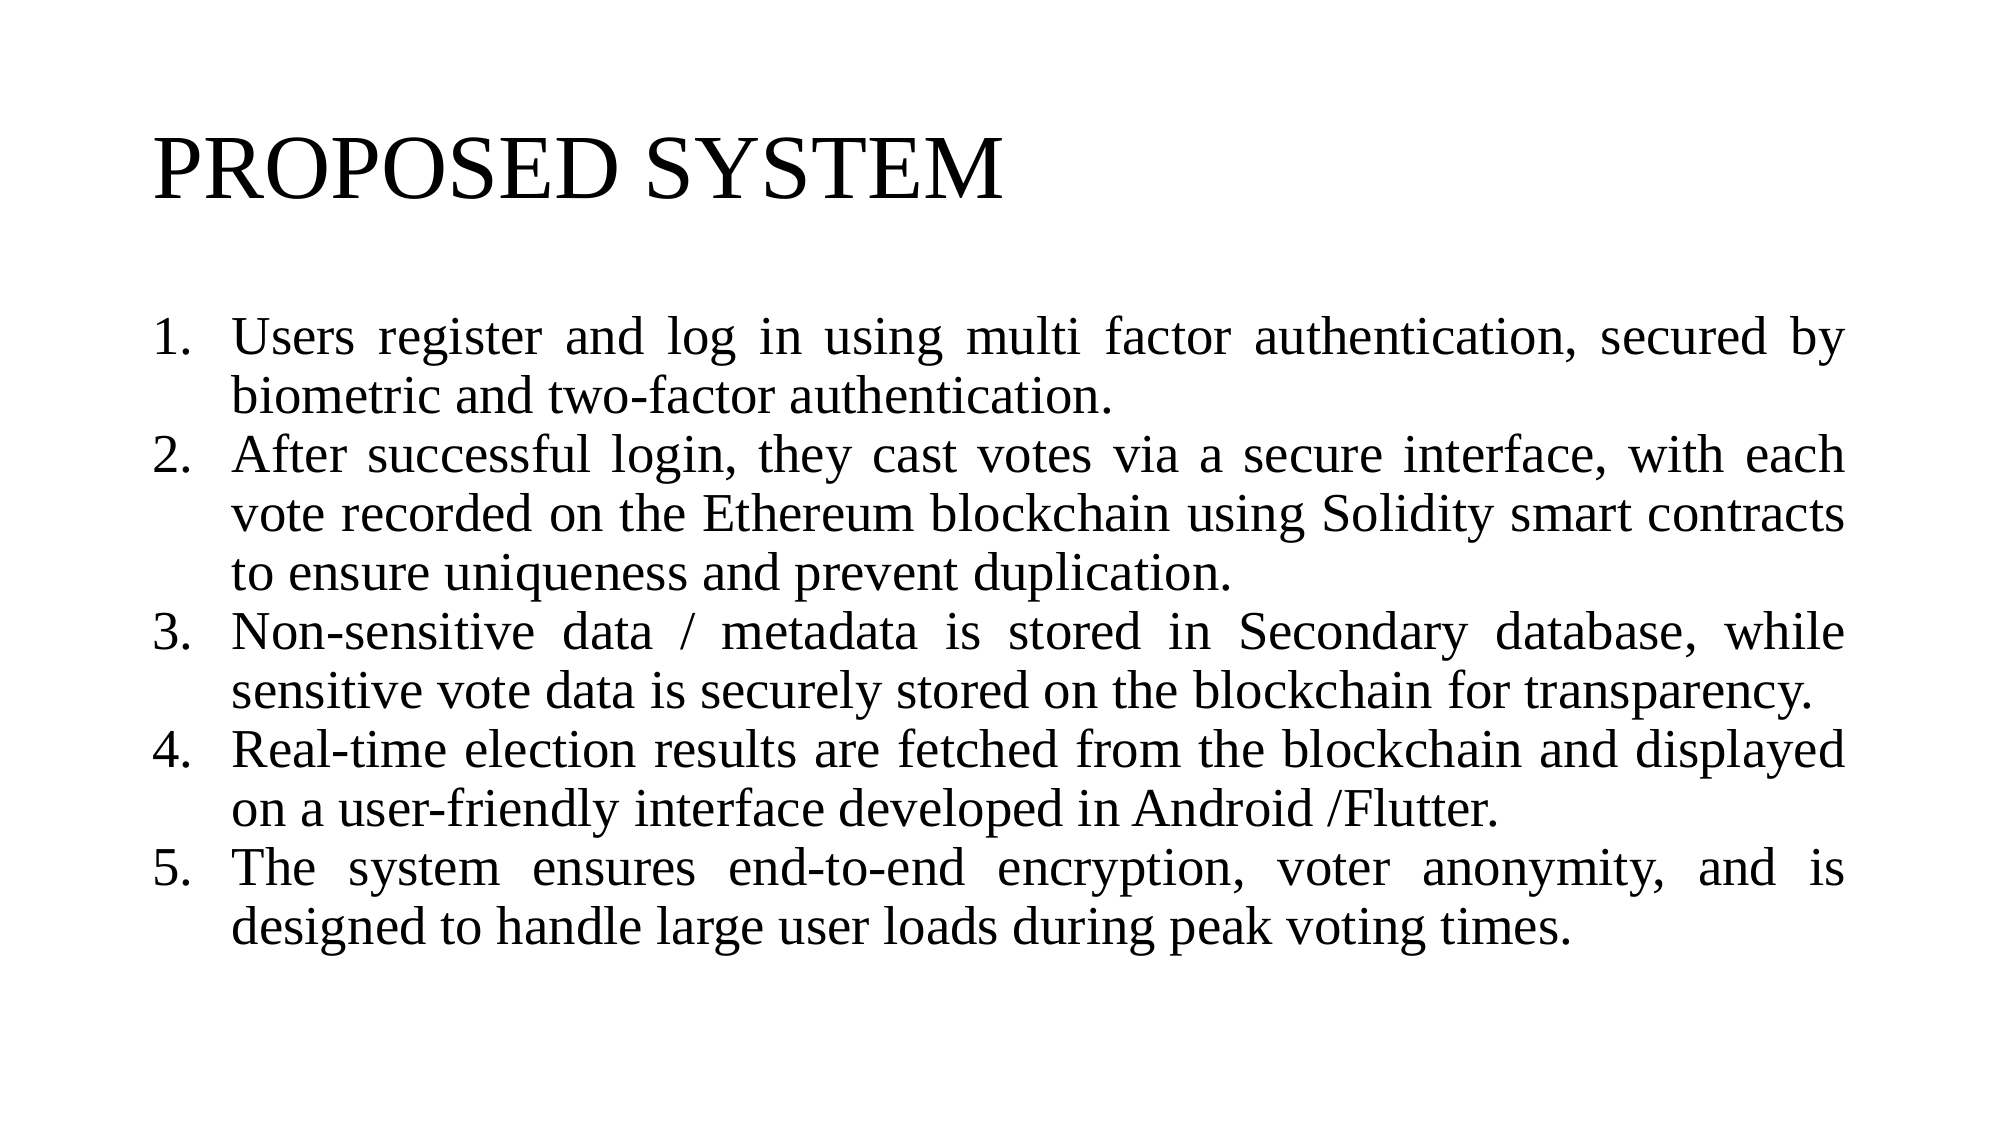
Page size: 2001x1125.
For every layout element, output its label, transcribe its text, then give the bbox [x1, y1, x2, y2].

title PROPOSED SYSTEM [137, 59, 1863, 278]
list Users register and log in using multi factor authentication, secured by biometric and two-factor authentication. After successful login, they cast votes via a secure interface, with each vote recorded on the Ethereum blockchain using Solidity smart contracts to ensure uniqueness and prevent duplication. Non-sensitive data / metadata is stored in Secondary database, while sensitive vote data is securely stored on the blockchain for transparency. Real-time election results are fetched from the blockchain and displayed on a user-friendly interface developed in Android /Flutter. The system ensures end-to-end encryption, voter anonymity, and is designed to handle large user loads during peak voting times. [137, 299, 1863, 1014]
